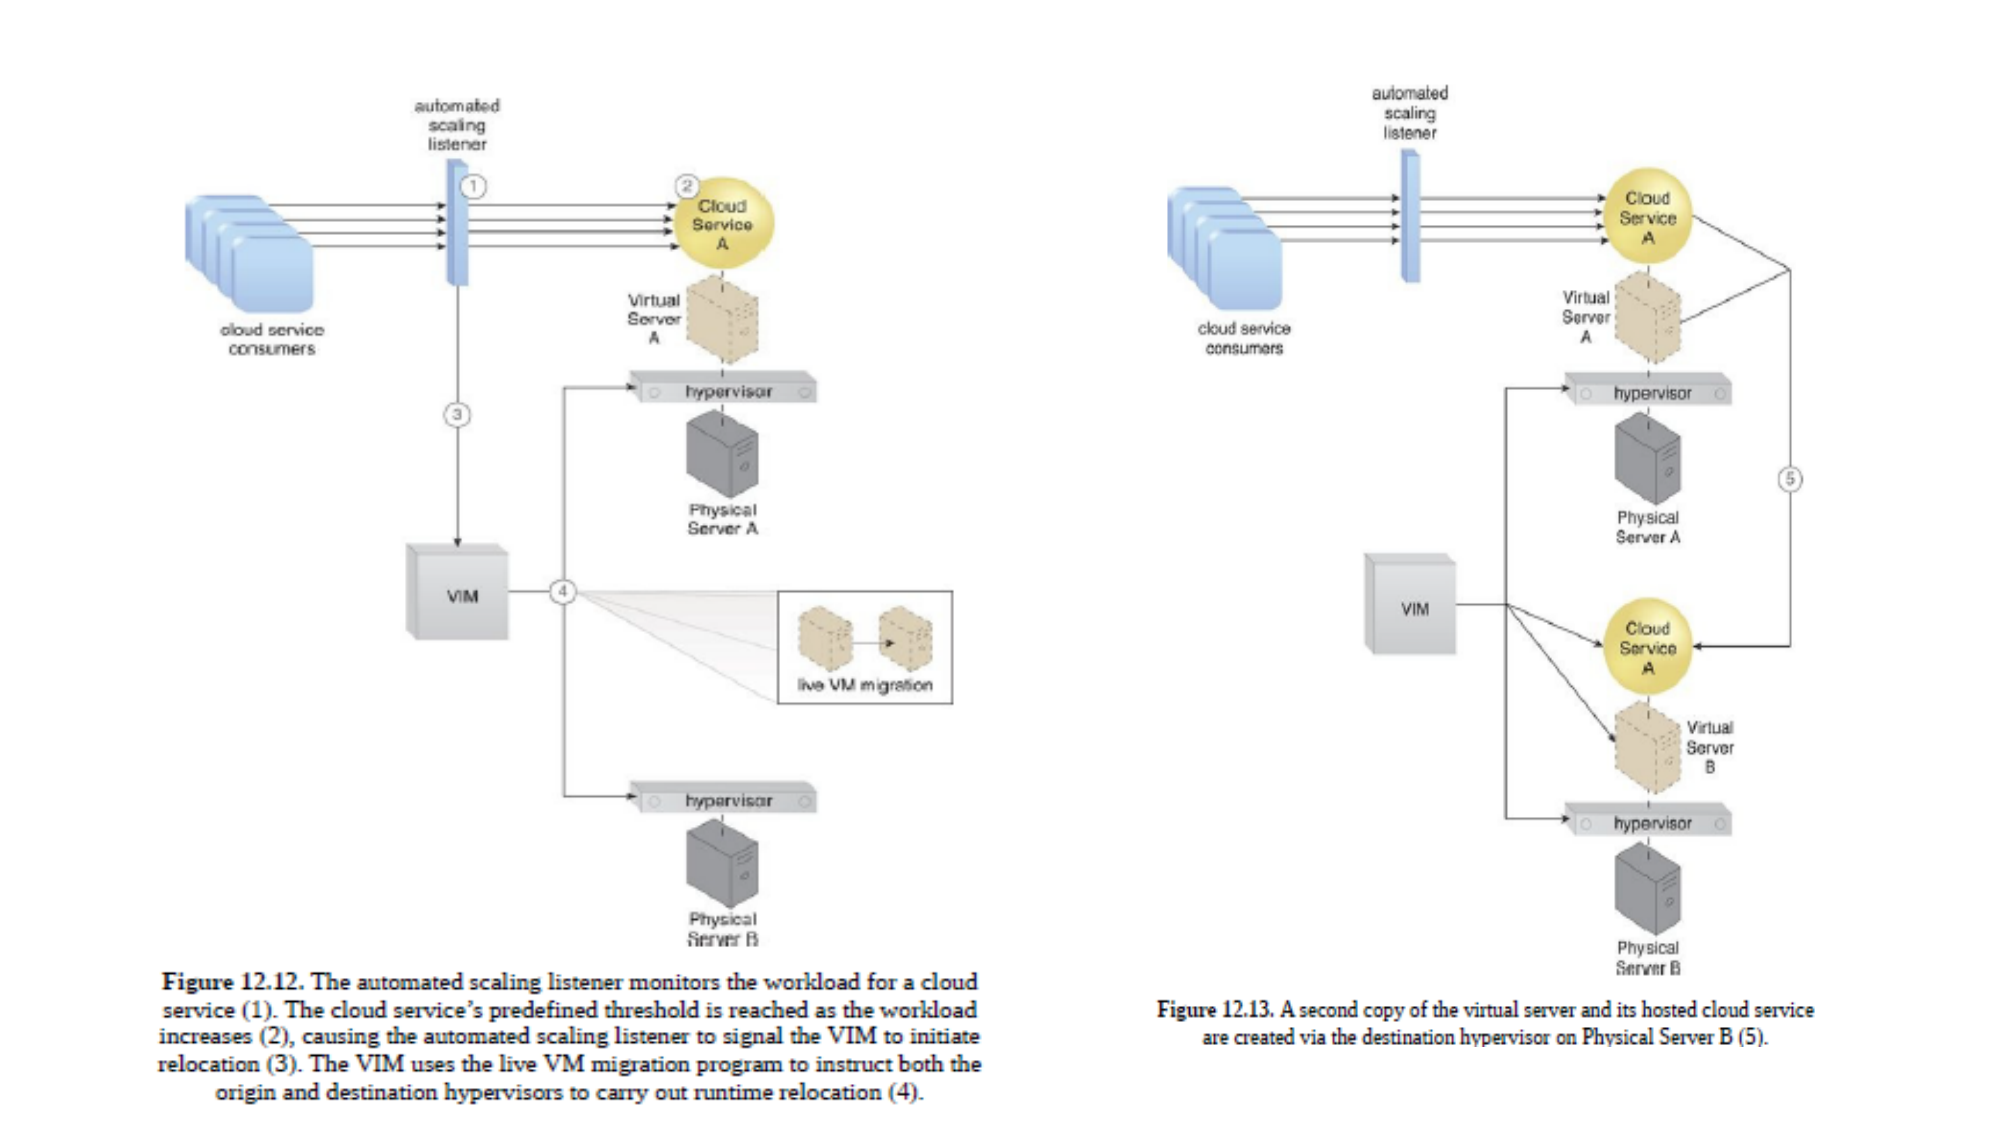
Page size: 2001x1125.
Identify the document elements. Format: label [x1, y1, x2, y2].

picture [1118, 54, 1863, 1047]
list [114, 60, 1012, 1124]
